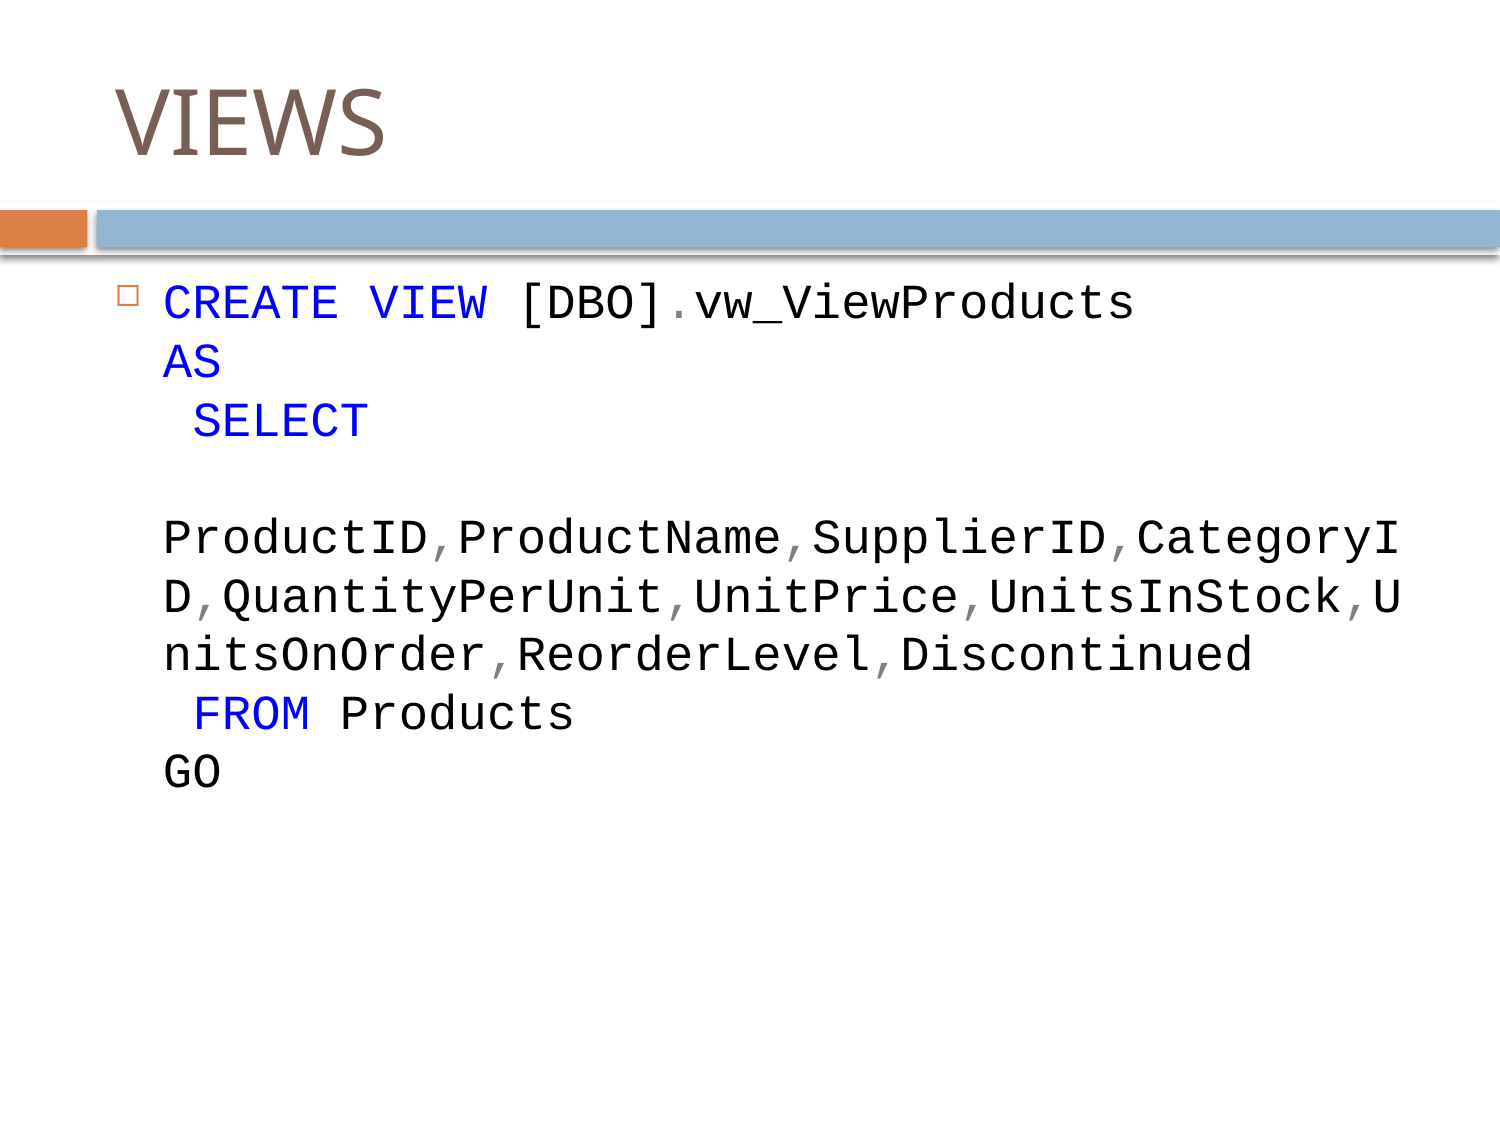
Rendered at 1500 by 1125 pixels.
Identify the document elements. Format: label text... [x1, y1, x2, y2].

list CREATE VIEW [DBO].vw_ViewProducts AS SELECT ProductID,ProductName,SupplierID,CategoryID,QuantityPerUnit,UnitPrice,UnitsInStock,UnitsOnOrder,ReorderLevel,Discontinued FROM Products GO [100, 262, 1438, 1000]
title VIEWS [100, 37, 1438, 200]
